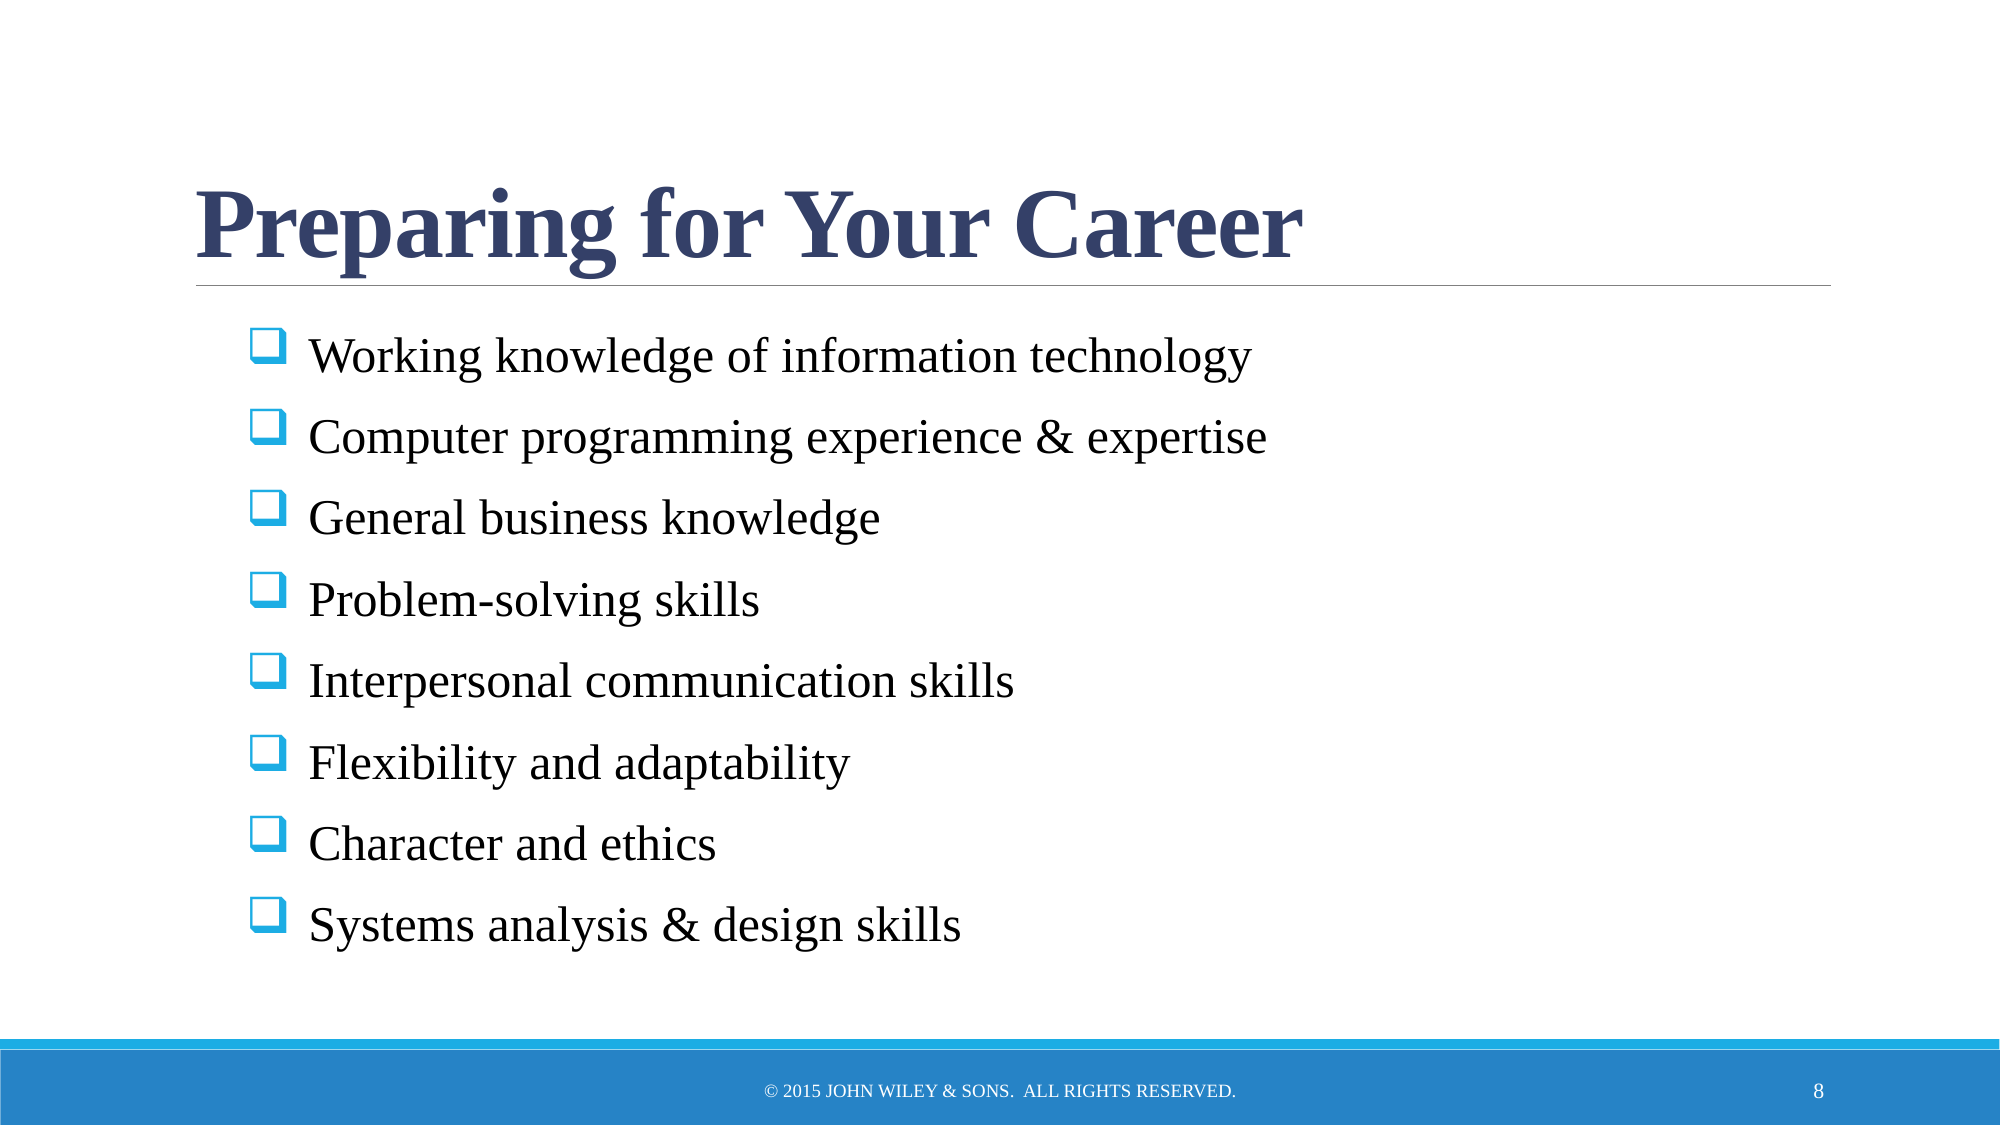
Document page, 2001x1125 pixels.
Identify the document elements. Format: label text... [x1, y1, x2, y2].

slide_number 8 [1624, 1059, 1840, 1120]
title Preparing for Your Career [180, 47, 1830, 285]
footer © 2015 John Wiley & Sons. All Rights Reserved. [604, 1059, 1396, 1120]
list Working knowledge of information technology Computer programming experience & expertise General business knowledge Problem-solving skills Interpersonal communication skills Flexibility and adaptability Character and ethics Systems analysis & design skills [180, 302, 1830, 963]
